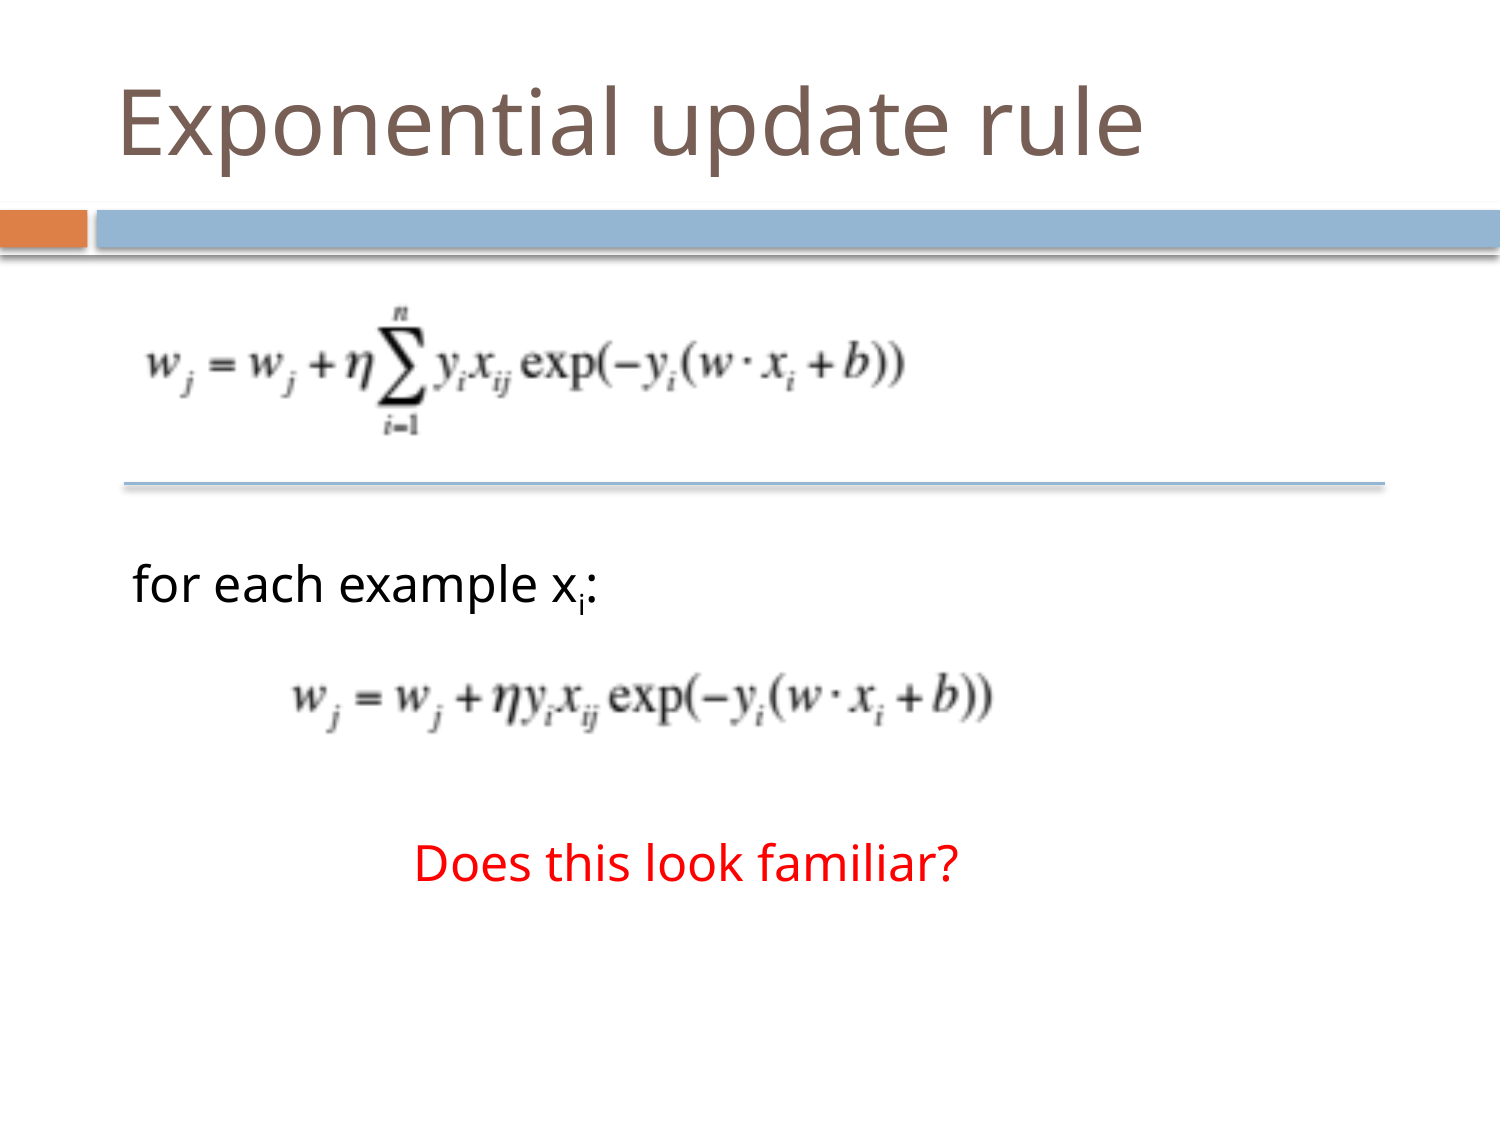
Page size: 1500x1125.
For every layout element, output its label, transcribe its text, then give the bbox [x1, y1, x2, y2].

text_box for each example xi: [117, 545, 614, 629]
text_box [285, 660, 996, 739]
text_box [138, 284, 909, 440]
title Exponential update rule [100, 37, 1438, 200]
text_box Does this look familiar? [398, 823, 974, 899]
